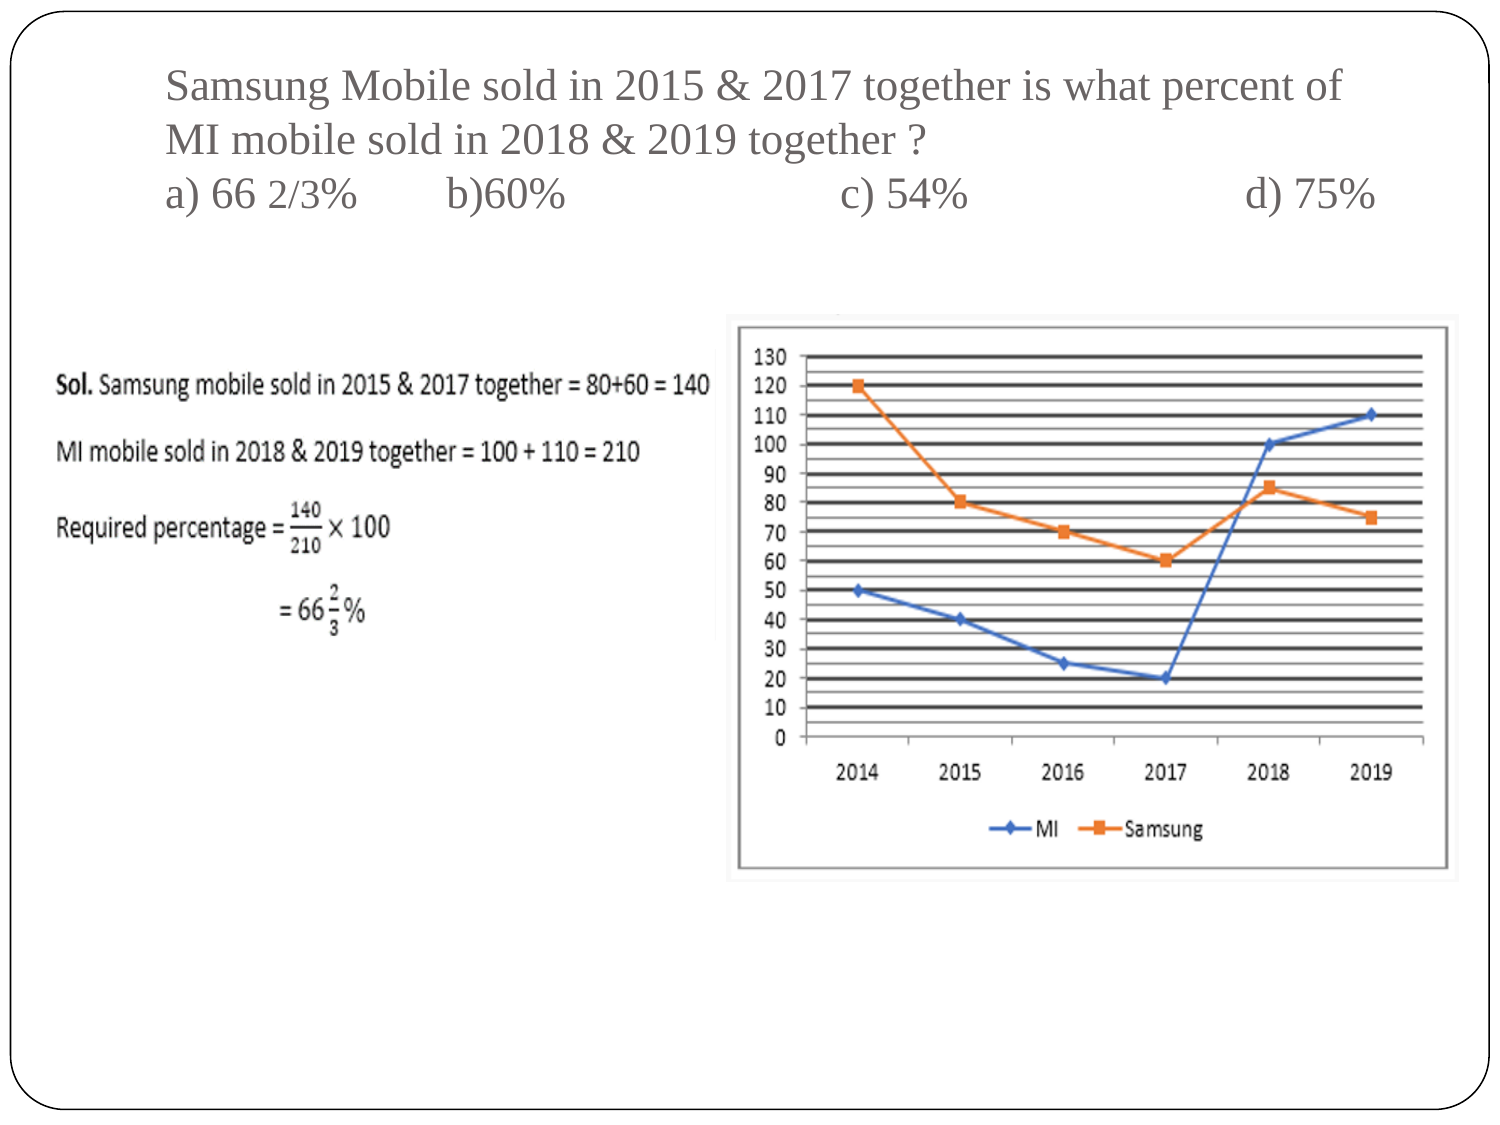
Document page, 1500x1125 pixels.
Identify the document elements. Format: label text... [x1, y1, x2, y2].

title Samsung Mobile sold in 2015 & 2017 together is what percent of MI mobile sold in 2018 & 2019 together ? a) 66 2/3% b)60% c) 54% d) 75% [150, 45, 1425, 233]
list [726, 314, 1459, 882]
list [52, 349, 716, 646]
